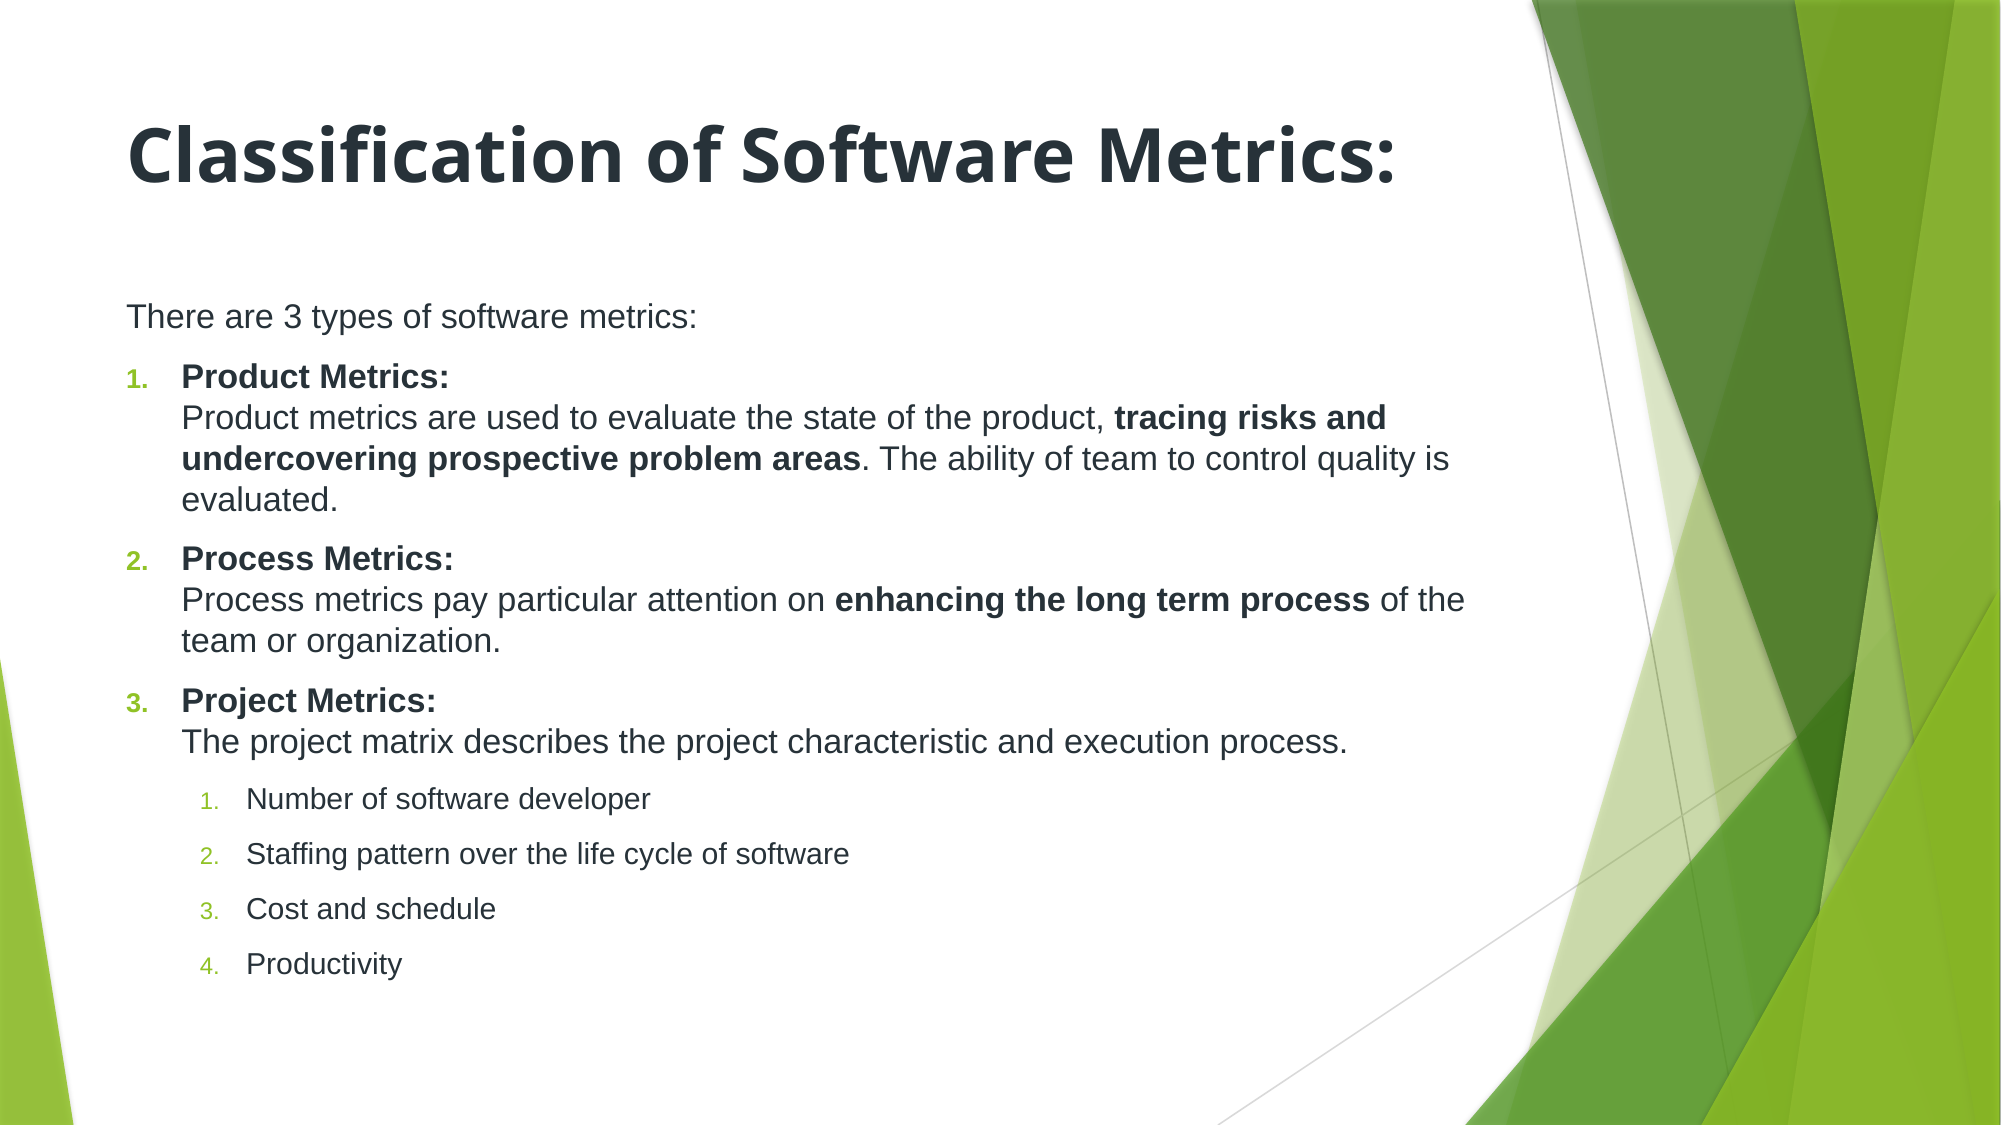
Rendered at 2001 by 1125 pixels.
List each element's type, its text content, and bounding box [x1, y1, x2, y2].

list There are 3 types of software metrics: Product Metrics: Product metrics are used to evaluate the state of the product, tracing risks and undercovering prospective problem areas. The ability of team to control quality is evaluated. Process Metrics: Process metrics pay particular attention on enhancing the long term process of the team or organization. Project Metrics: The project matrix describes the project characteristic and execution process. Number of software developer Staffing pattern over the life cycle of software Cost and schedule Productivity [111, 246, 1522, 992]
title Classification of Software Metrics: [111, 99, 1522, 246]
